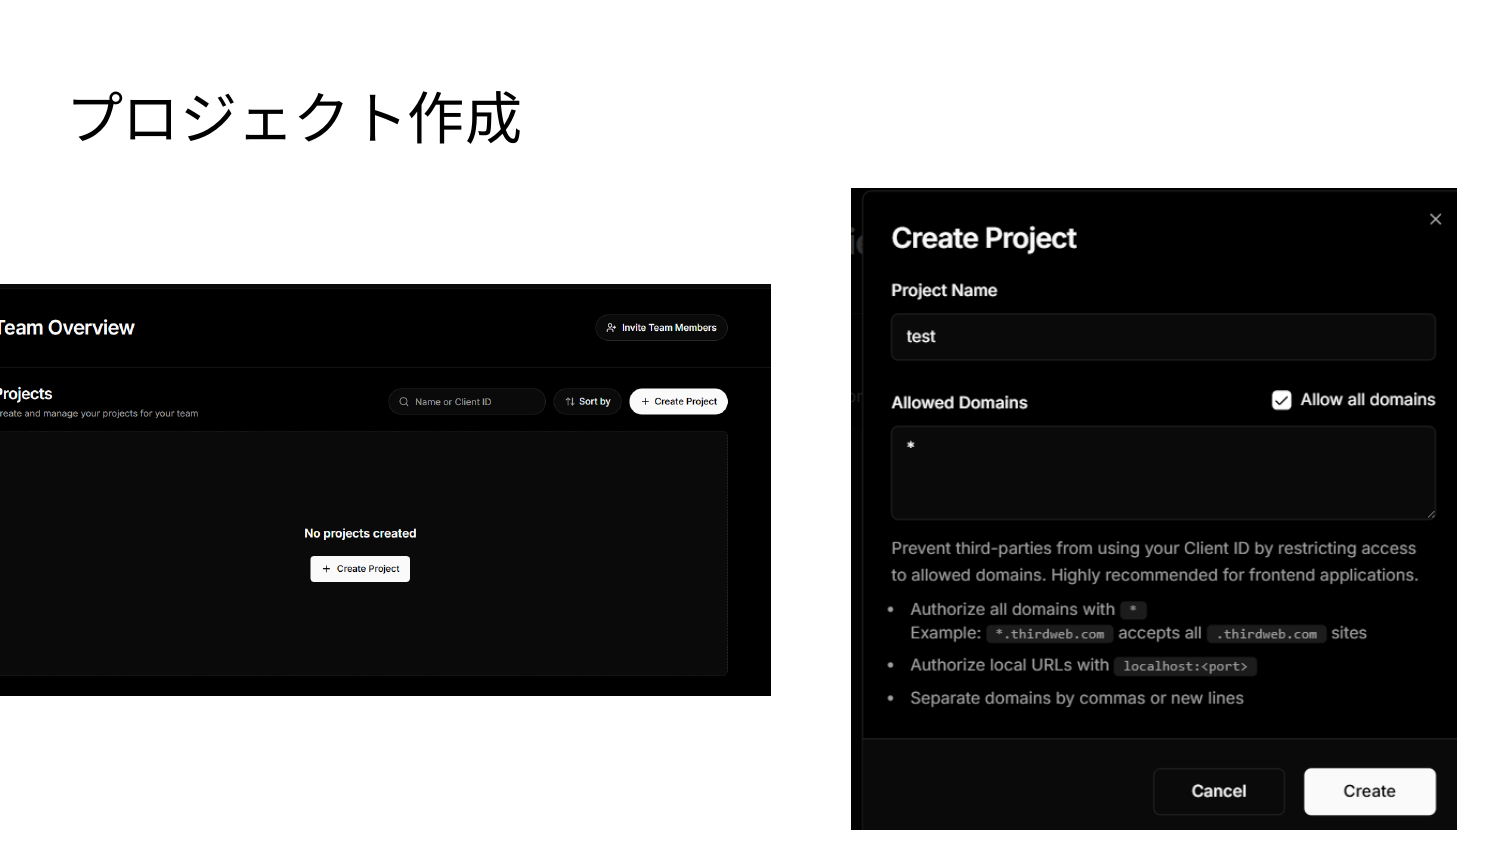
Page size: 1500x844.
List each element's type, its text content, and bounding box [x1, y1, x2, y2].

title プロジェクト作成 [51, 72, 1449, 167]
picture [0, 283, 771, 697]
picture [851, 188, 1457, 831]
